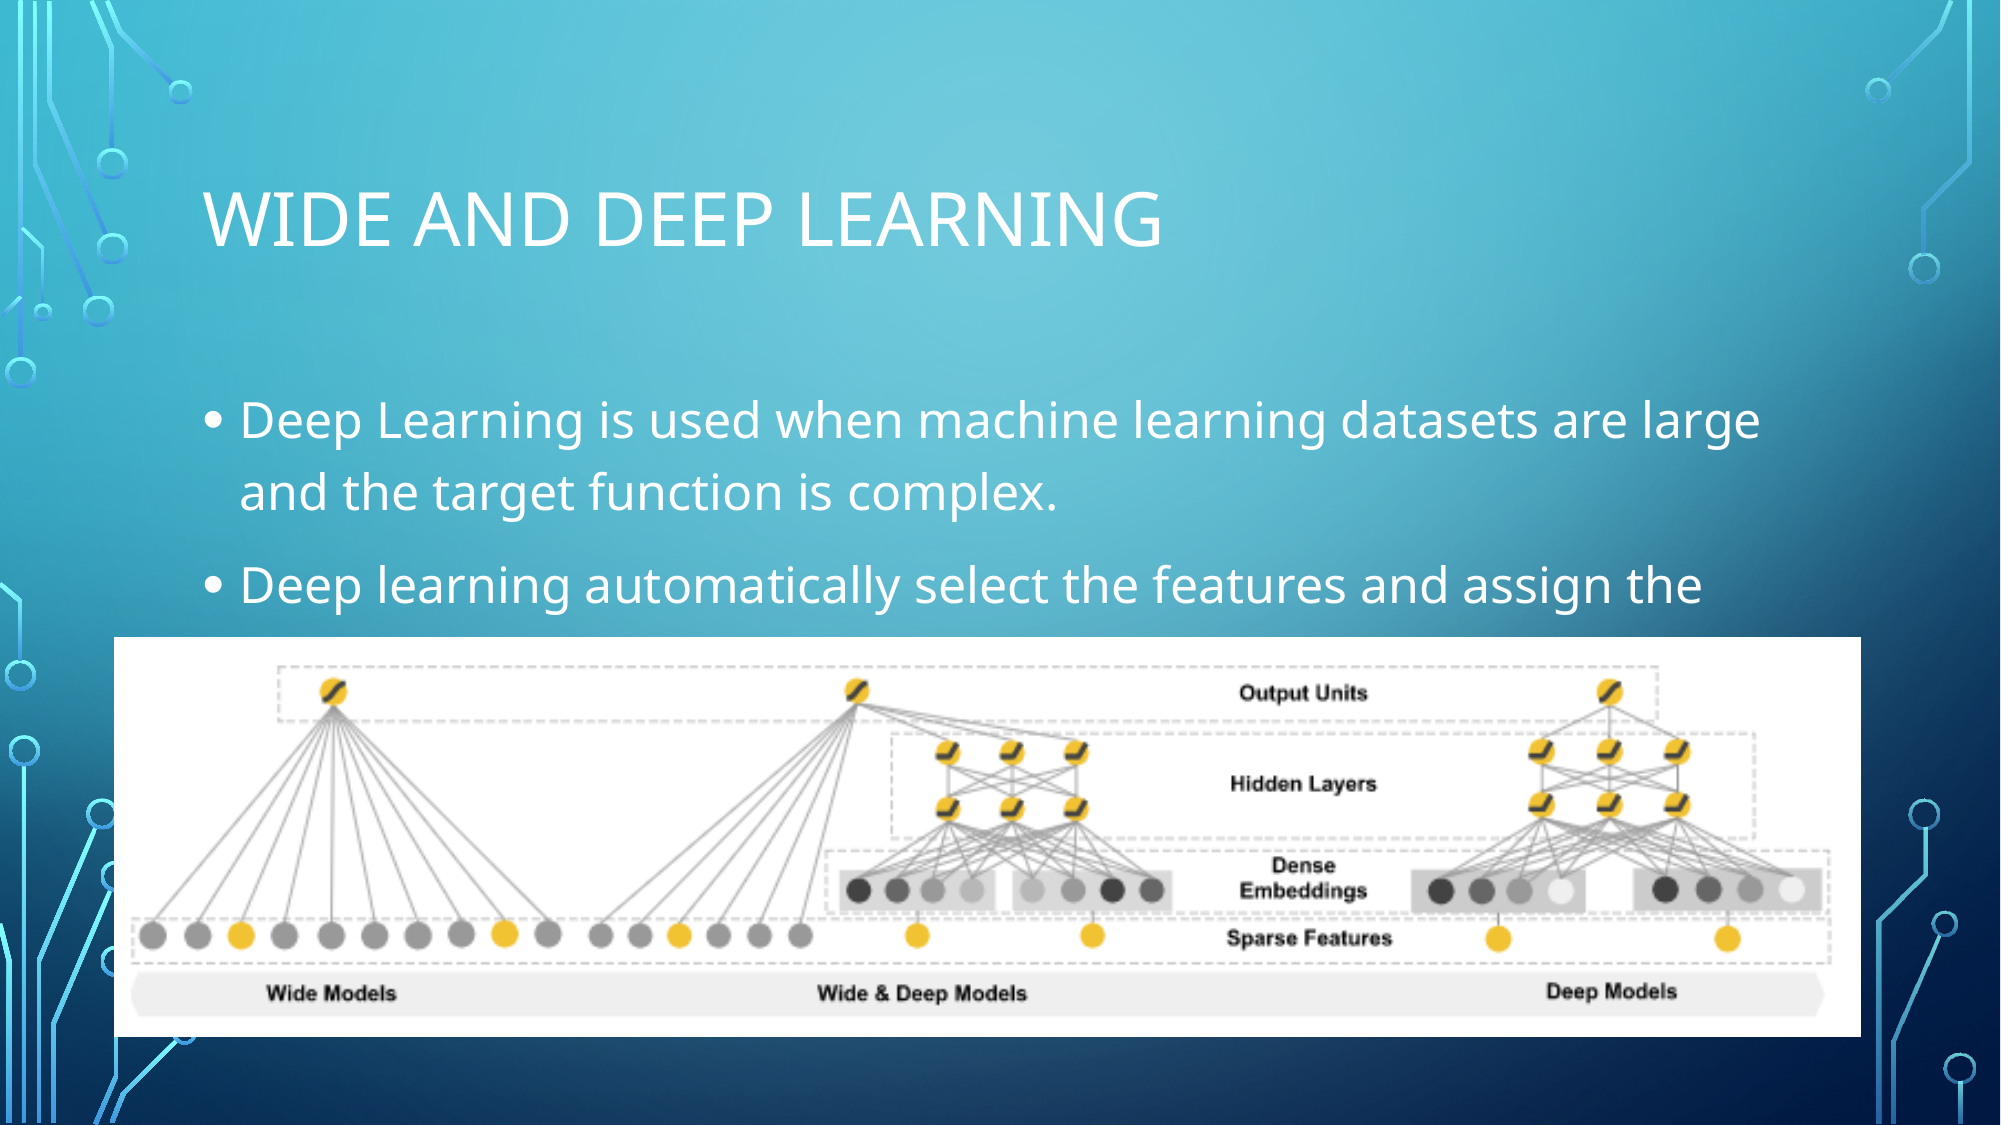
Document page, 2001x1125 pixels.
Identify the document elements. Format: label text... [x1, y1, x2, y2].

title Wide and deep learning [187, 101, 1813, 344]
picture [113, 637, 1861, 1038]
list Deep Learning is used when machine learning datasets are large and the target function is complex. Deep learning automatically select the features and assign the weights. [187, 369, 1813, 637]
